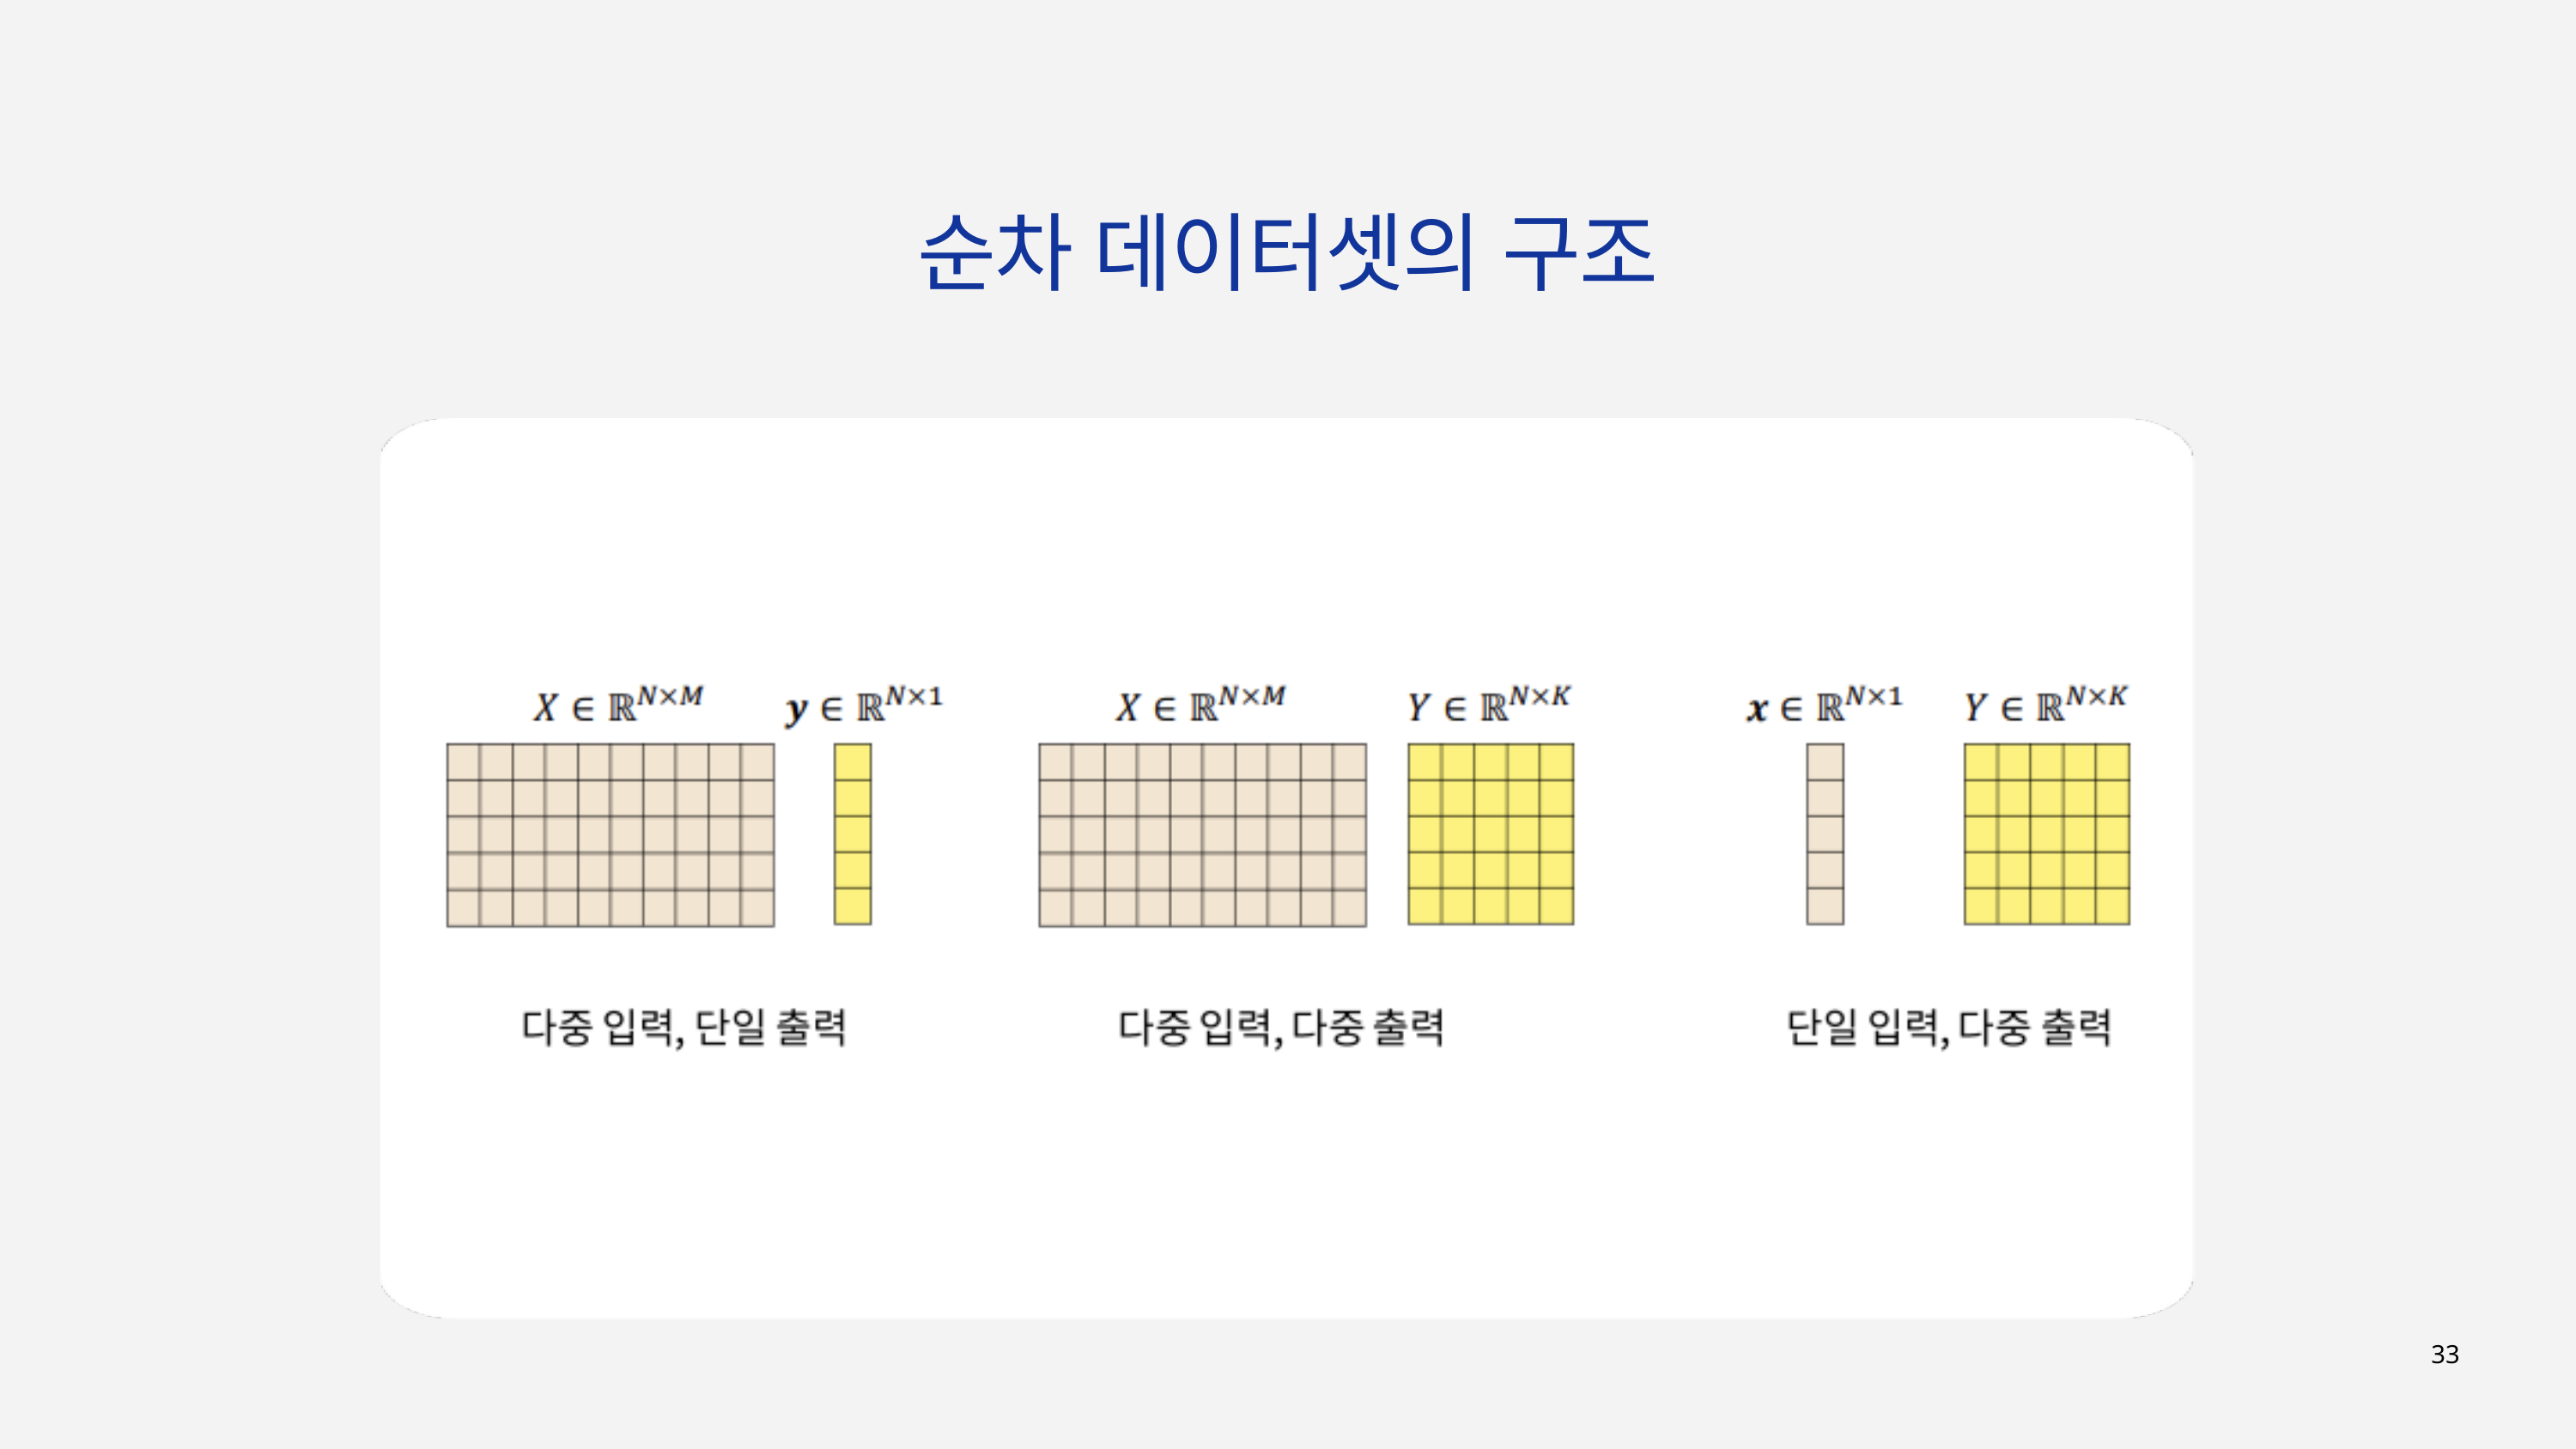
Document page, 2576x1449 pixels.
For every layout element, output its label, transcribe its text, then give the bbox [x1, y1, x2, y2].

text_box 33 [2385, 1331, 2473, 1375]
picture [416, 652, 2160, 1087]
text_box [380, 417, 2196, 1320]
text_box 순차 데이터셋의 구조 [309, 192, 2267, 308]
